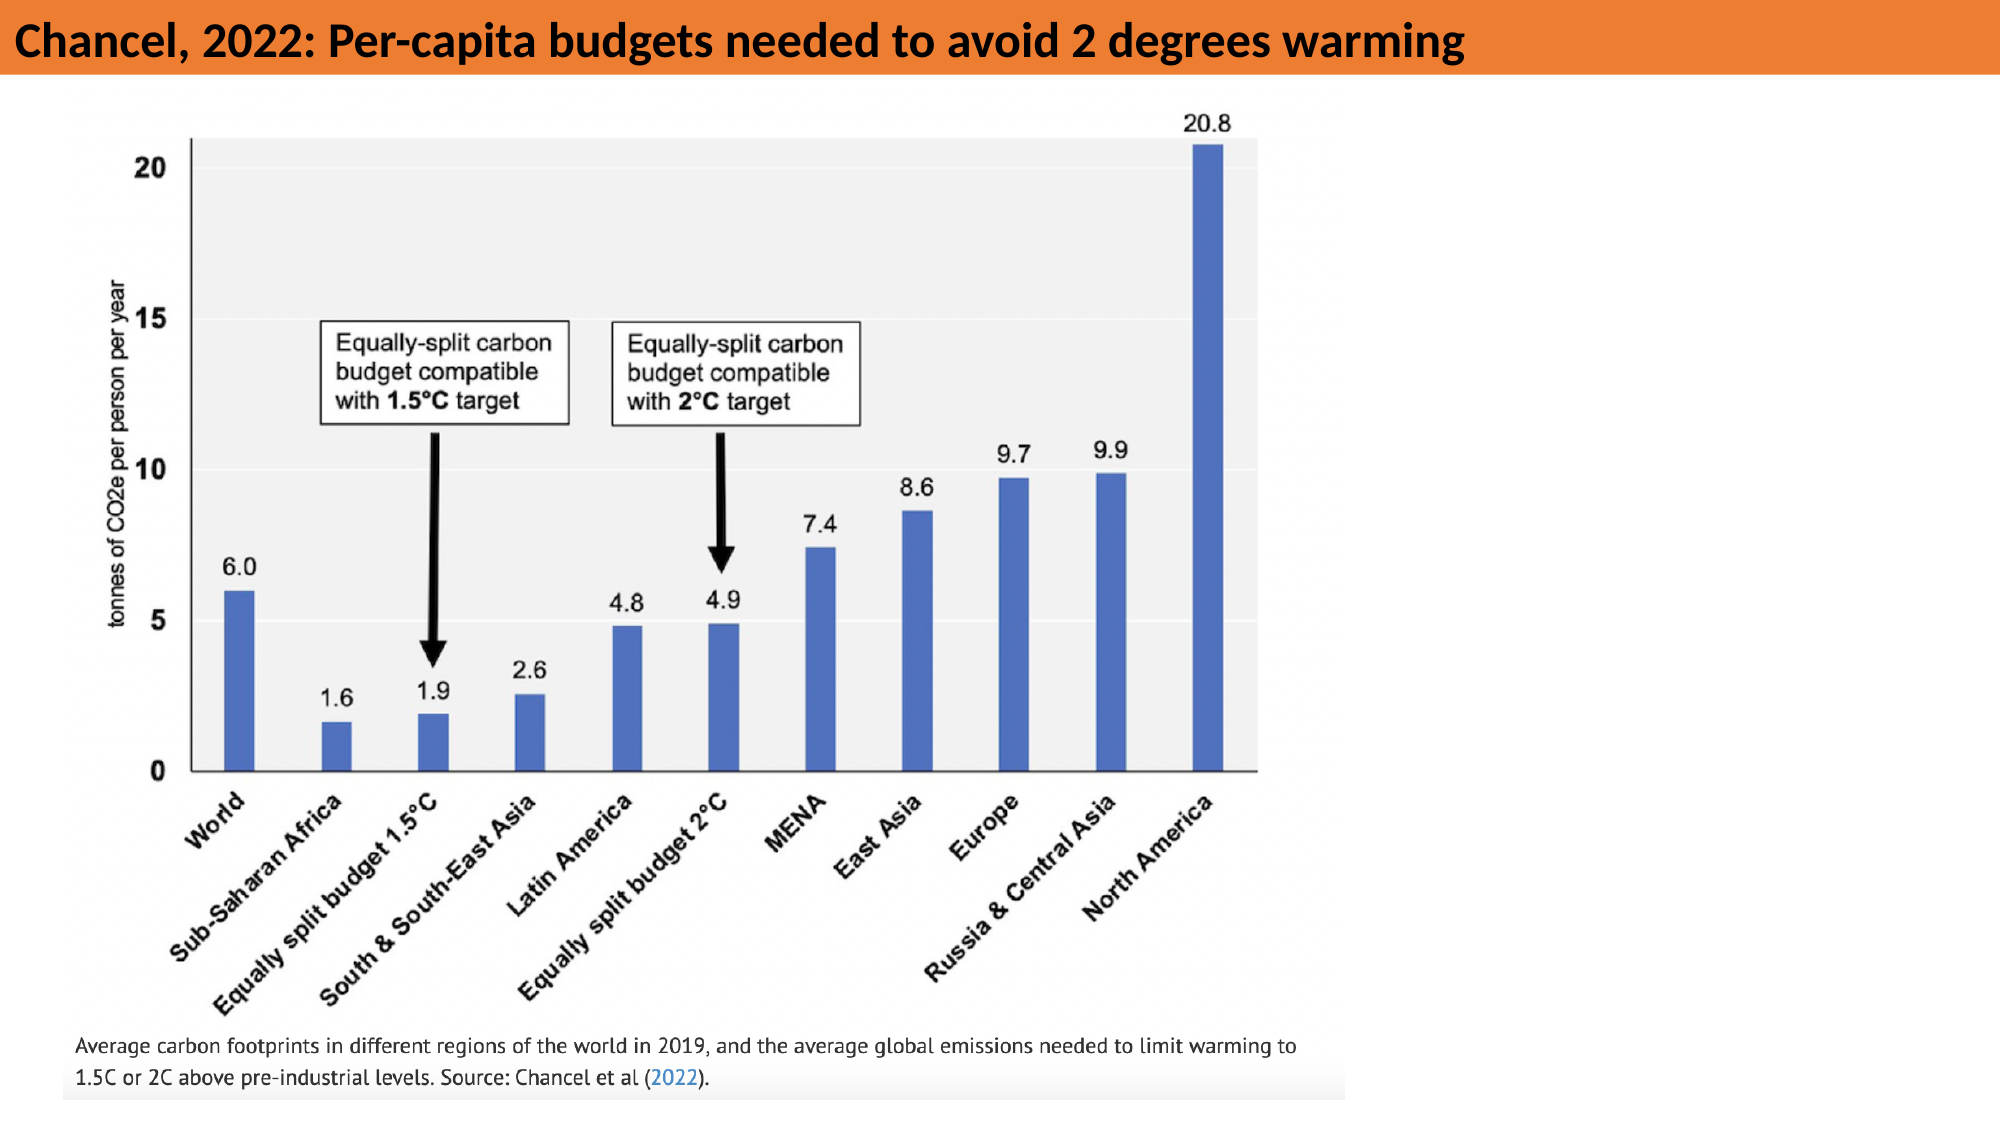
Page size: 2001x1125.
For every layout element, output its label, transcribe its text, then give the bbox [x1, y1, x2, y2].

picture [63, 84, 1345, 1100]
text_box Chancel, 2022: Per-capita budgets needed to avoid 2 degrees warming [0, 0, 2000, 75]
